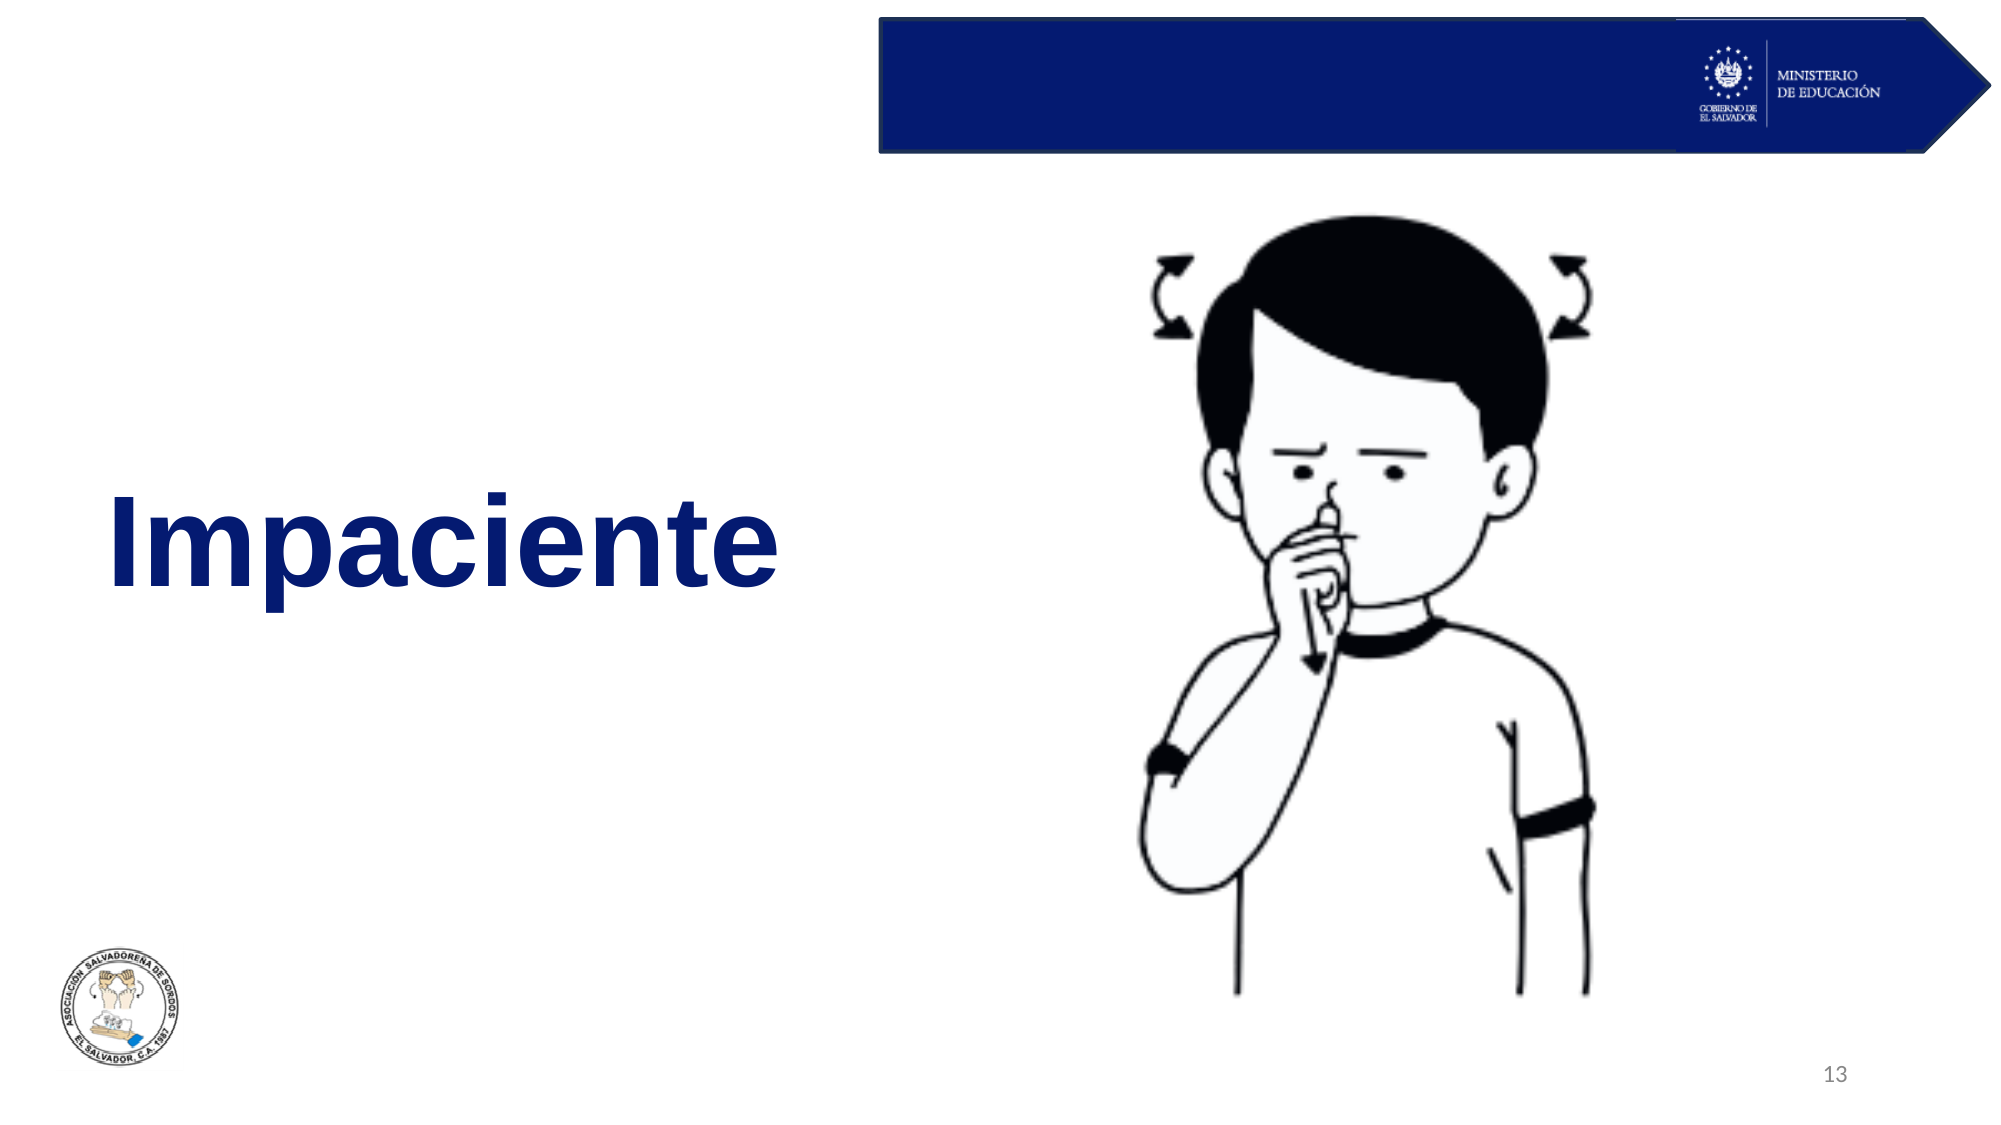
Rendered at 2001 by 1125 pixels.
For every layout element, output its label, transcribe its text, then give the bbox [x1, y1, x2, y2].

slide_number 13 [1412, 1042, 1863, 1103]
picture [56, 943, 184, 1073]
subtitle Impaciente [56, 467, 824, 739]
picture [1061, 194, 1677, 1012]
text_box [880, 19, 1990, 152]
